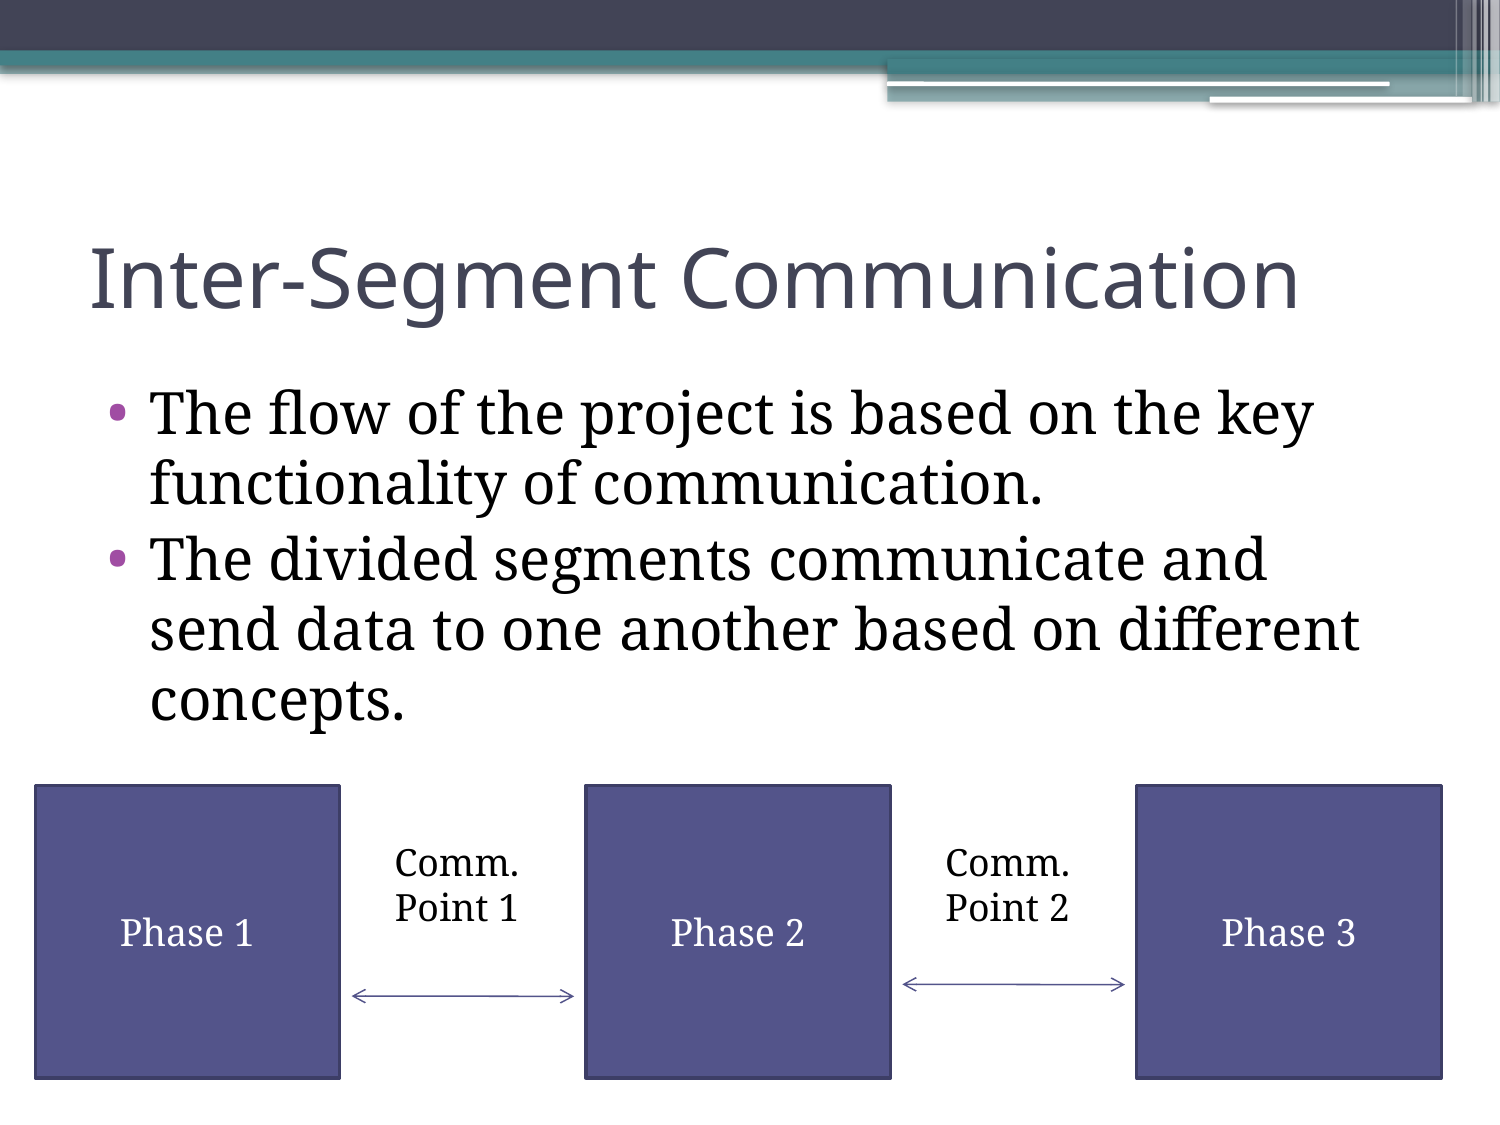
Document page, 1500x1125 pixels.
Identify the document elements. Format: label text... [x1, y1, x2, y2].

text_box Phase 2 [584, 784, 892, 1080]
text_box Phase 3 [1135, 784, 1443, 1080]
list The flow of the project is based on the key functionality of communication. The divided segments communicate and send data to one another based on different concepts. [75, 368, 1425, 1079]
text_box Comm. Point 2 [914, 831, 1102, 937]
text_box Comm. Point 1 [363, 831, 551, 937]
text_box Phase 1 [34, 784, 341, 1080]
title Inter-Segment Communication [75, 187, 1425, 363]
